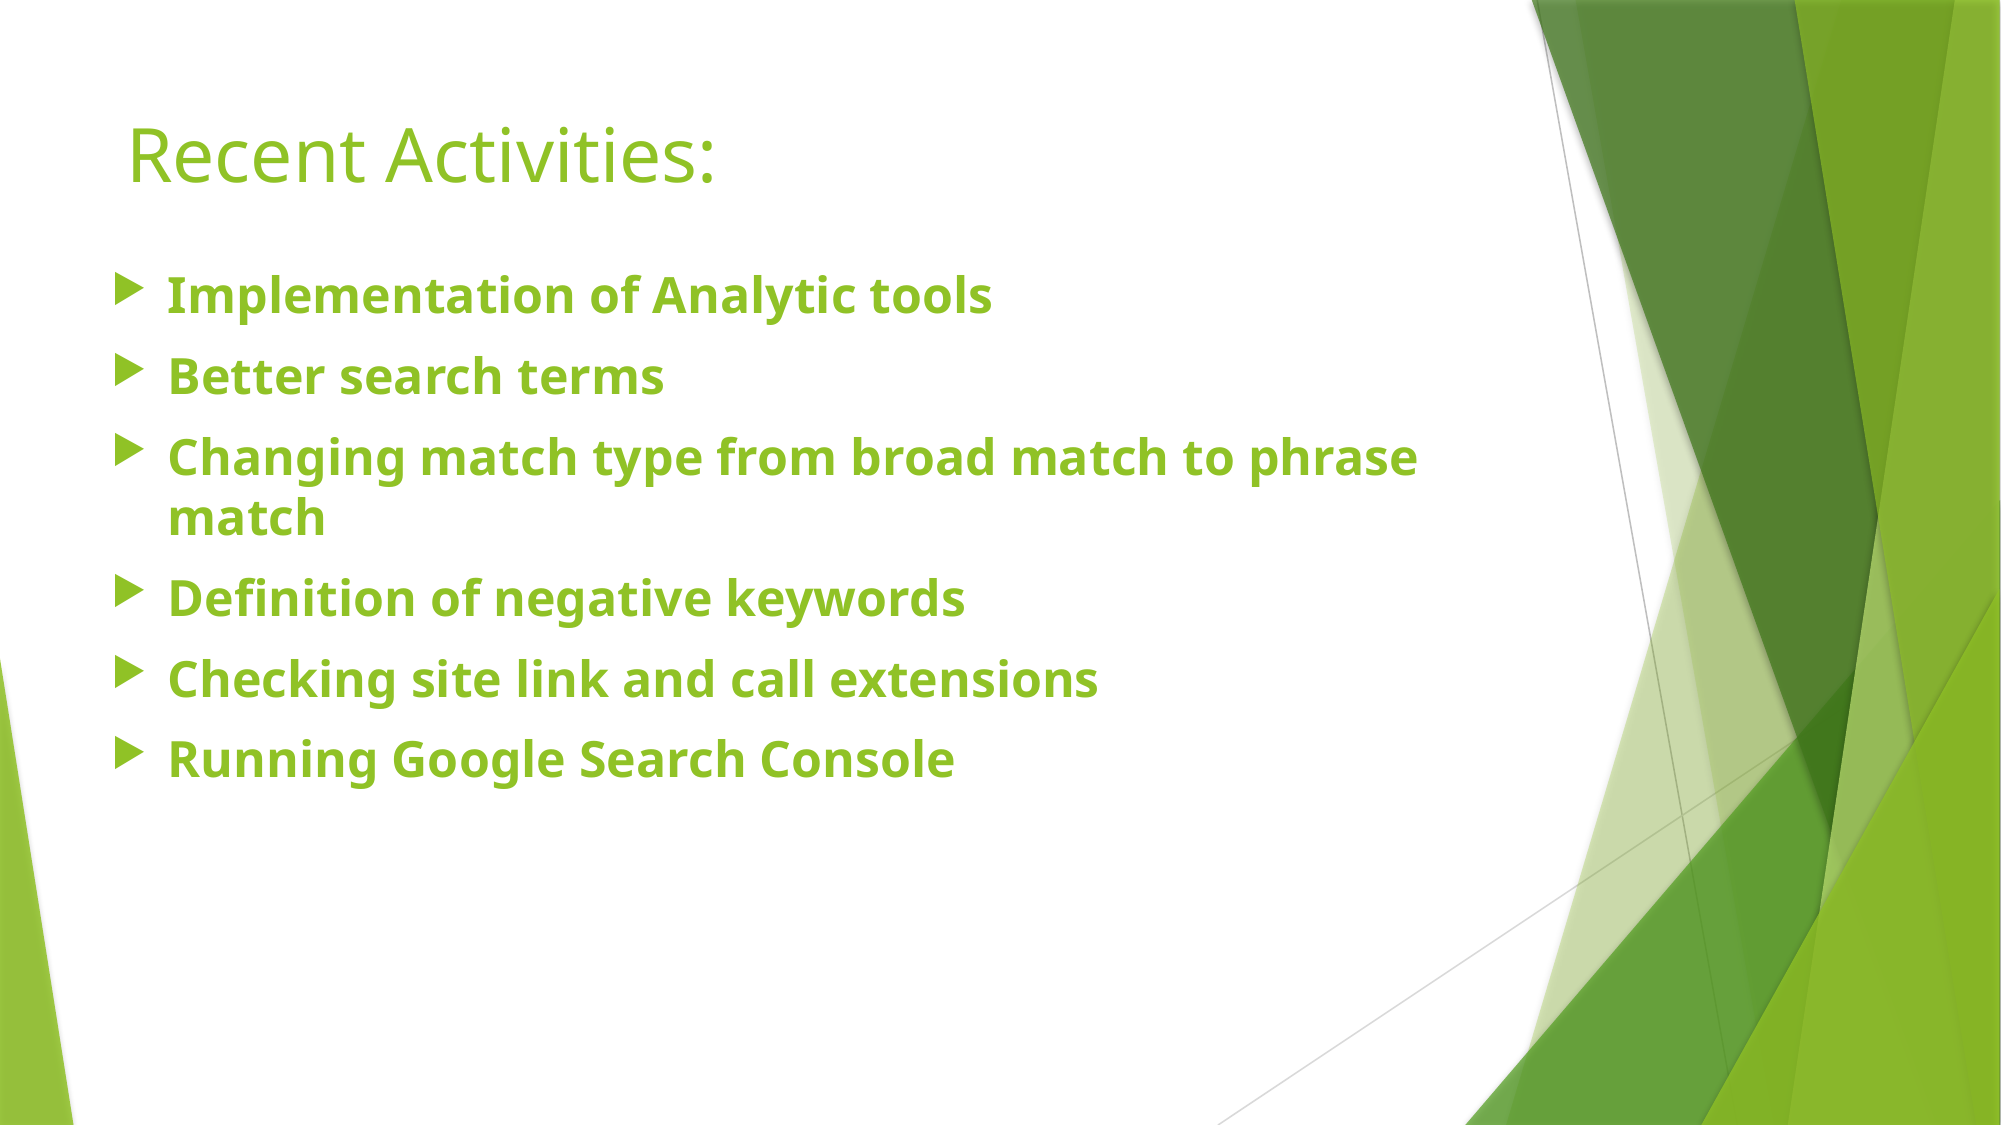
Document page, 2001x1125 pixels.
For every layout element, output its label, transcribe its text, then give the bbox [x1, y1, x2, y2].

title Recent Activities: [111, 99, 1522, 317]
list Implementation of Analytic tools Better search terms Changing match type from broad match to phrase match Definition of negative keywords Checking site link and call extensions Running Google Search Console [96, 256, 1507, 1117]
